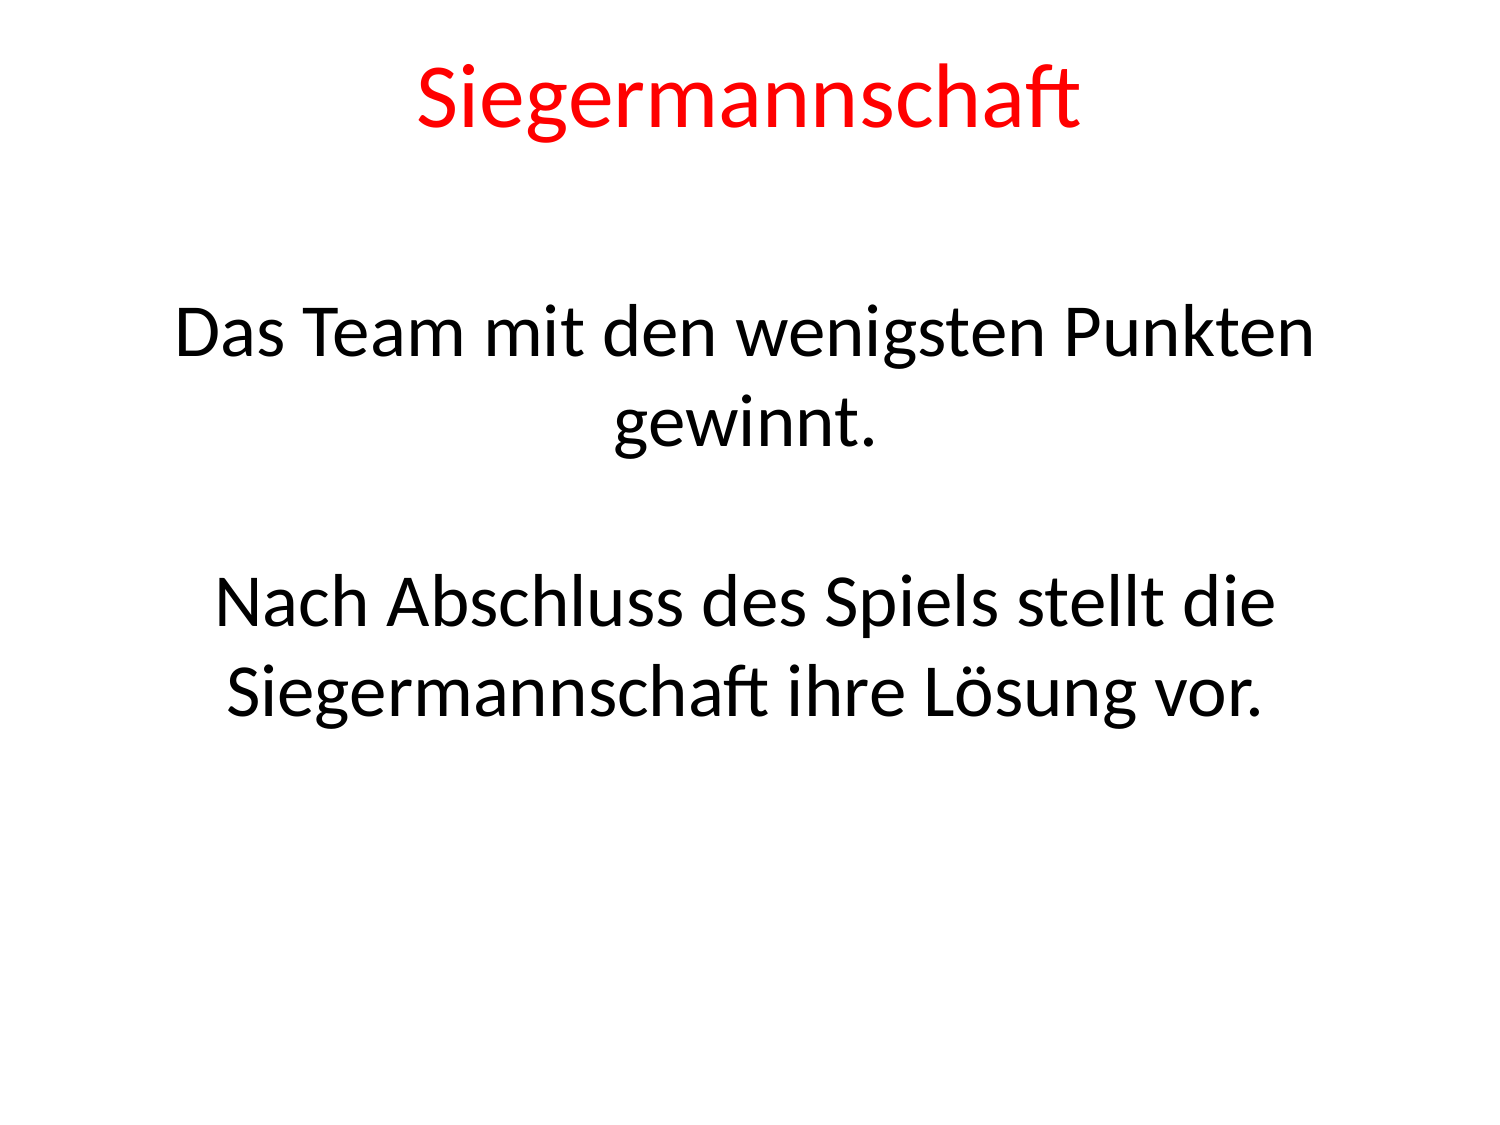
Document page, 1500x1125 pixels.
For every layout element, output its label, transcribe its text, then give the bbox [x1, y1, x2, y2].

text_box Das Team mit den wenigsten Punkten gewinnt. Nach Abschluss des Spiels stellt die Siegermannschaft ihre Lösung vor. [100, 273, 1392, 829]
text_box Siegermannschaft [75, 26, 1425, 156]
